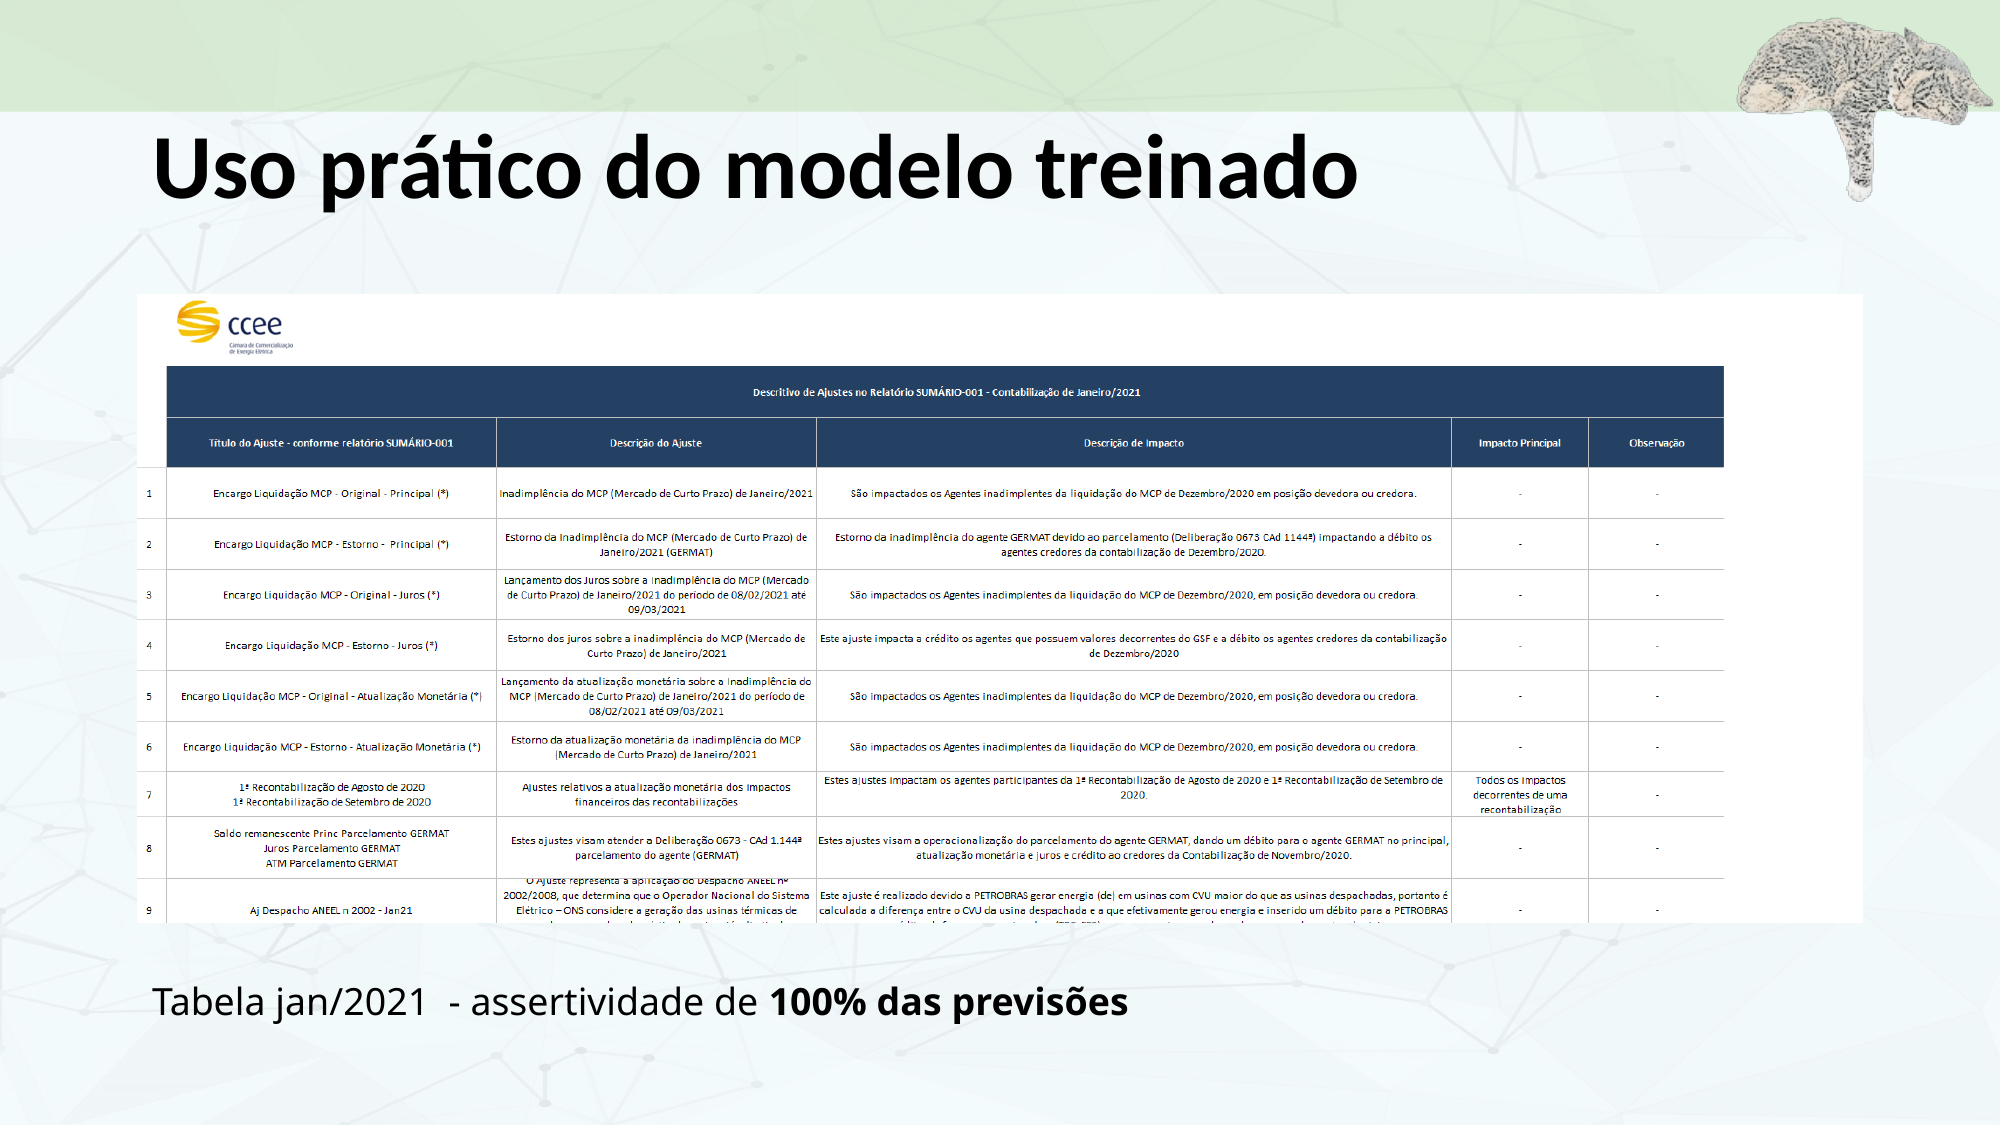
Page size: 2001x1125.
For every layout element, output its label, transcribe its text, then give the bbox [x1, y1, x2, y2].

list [137, 294, 1863, 923]
text_box Tabela jan/2021 - assertividade de 100% das previsões [137, 970, 1601, 1031]
title Uso prático do modelo treinado [137, 59, 1863, 278]
